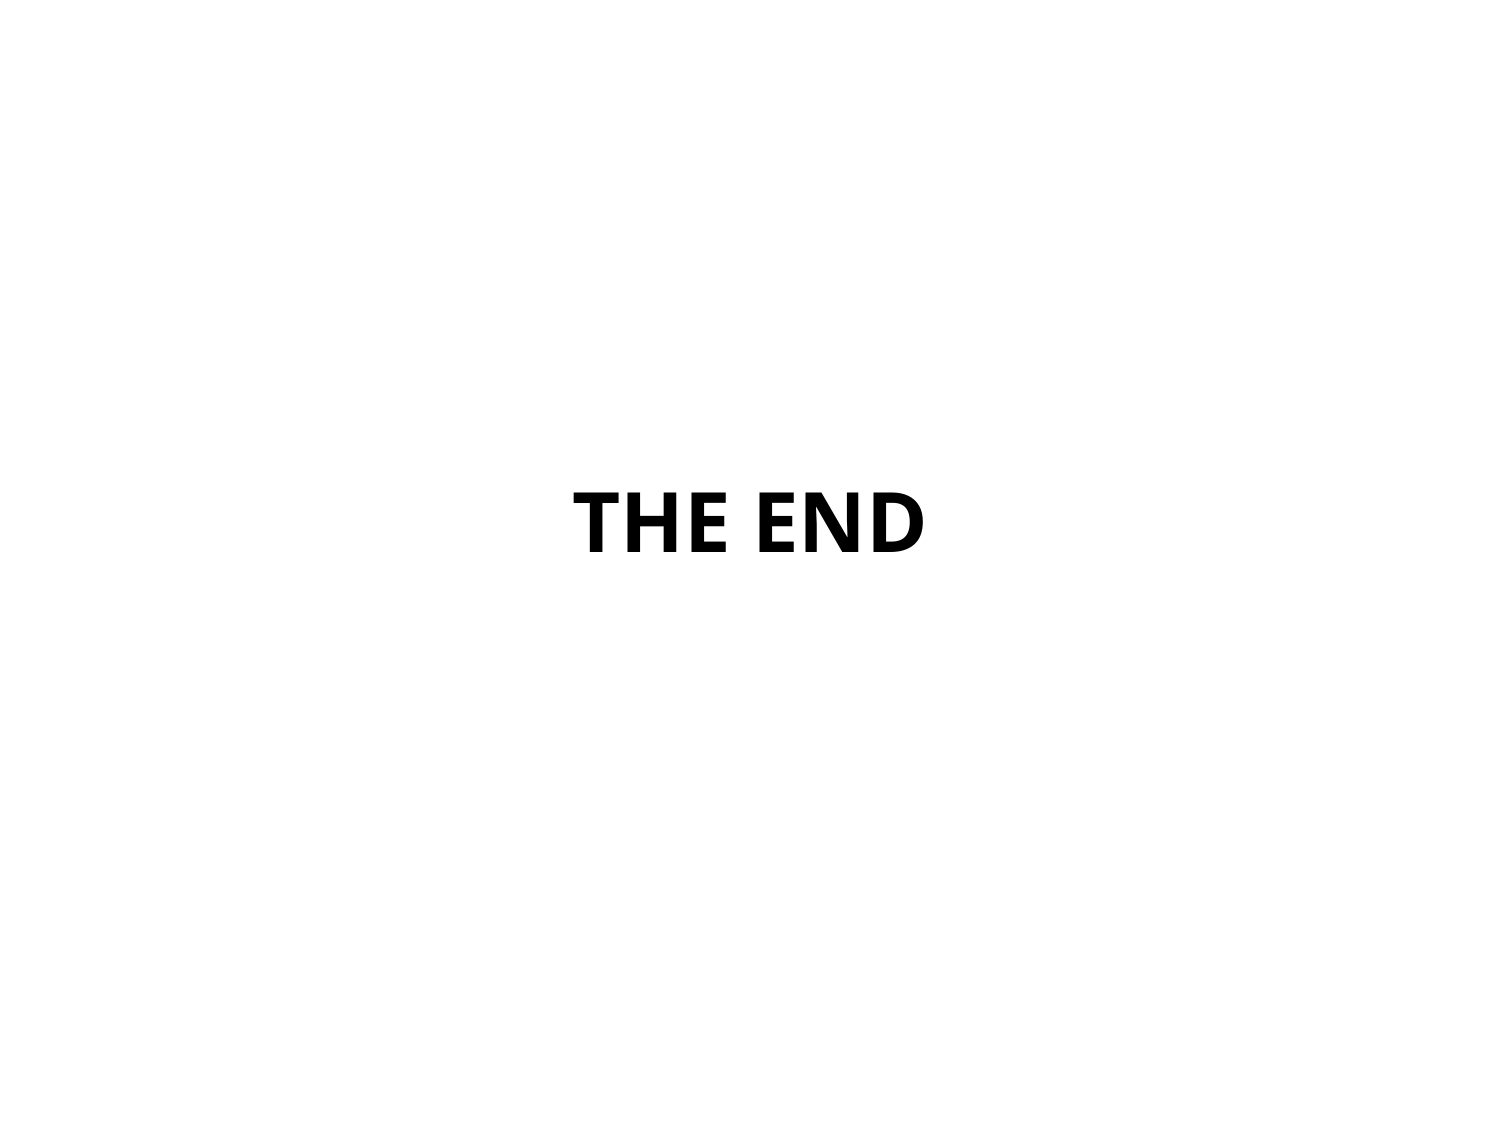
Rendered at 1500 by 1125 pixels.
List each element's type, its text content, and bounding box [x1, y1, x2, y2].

title THE END [112, 399, 1388, 638]
